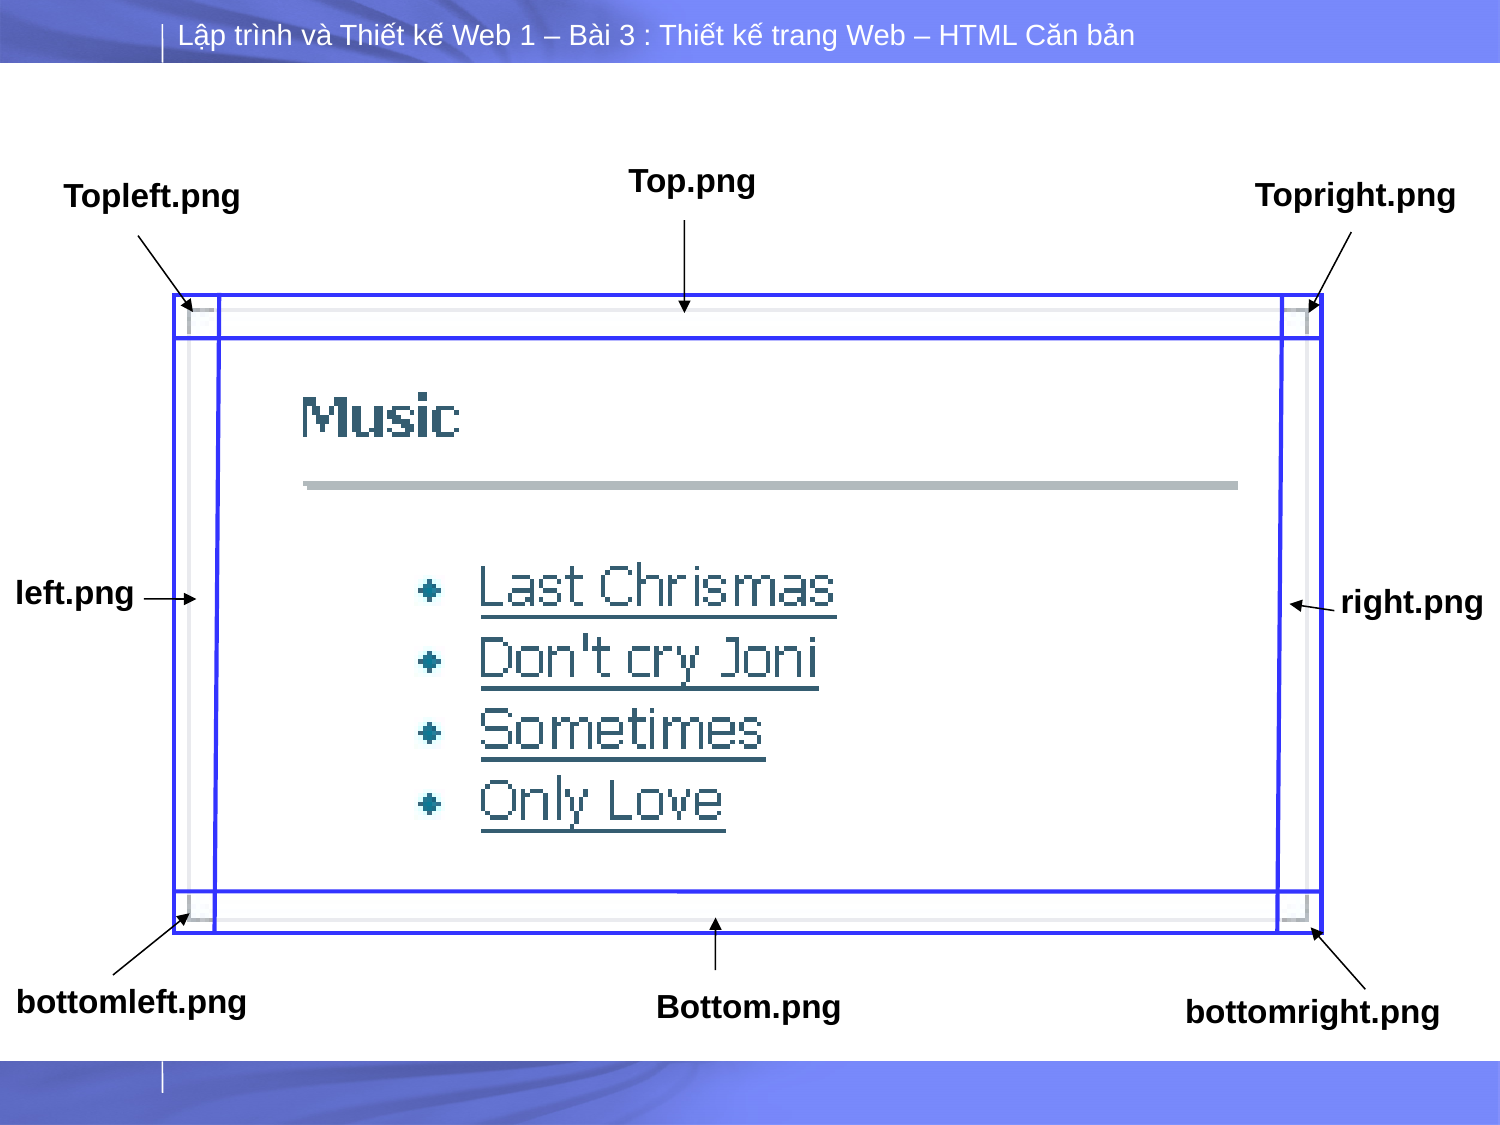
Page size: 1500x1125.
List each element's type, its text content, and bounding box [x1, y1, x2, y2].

picture [0, 1061, 1500, 1125]
text_box bottomleft.png [1, 973, 263, 1028]
text_box Bottom.png [641, 977, 858, 1033]
text_box Top.png [613, 151, 772, 207]
text_box Topright.png [1240, 166, 1472, 221]
text_box Topleft.png [48, 167, 257, 222]
picture [174, 285, 1323, 937]
text_box right.png [1327, 573, 1500, 628]
text_box bottomright.png [1170, 982, 1457, 1038]
picture [0, 0, 1500, 63]
text_box left.png [0, 563, 151, 619]
